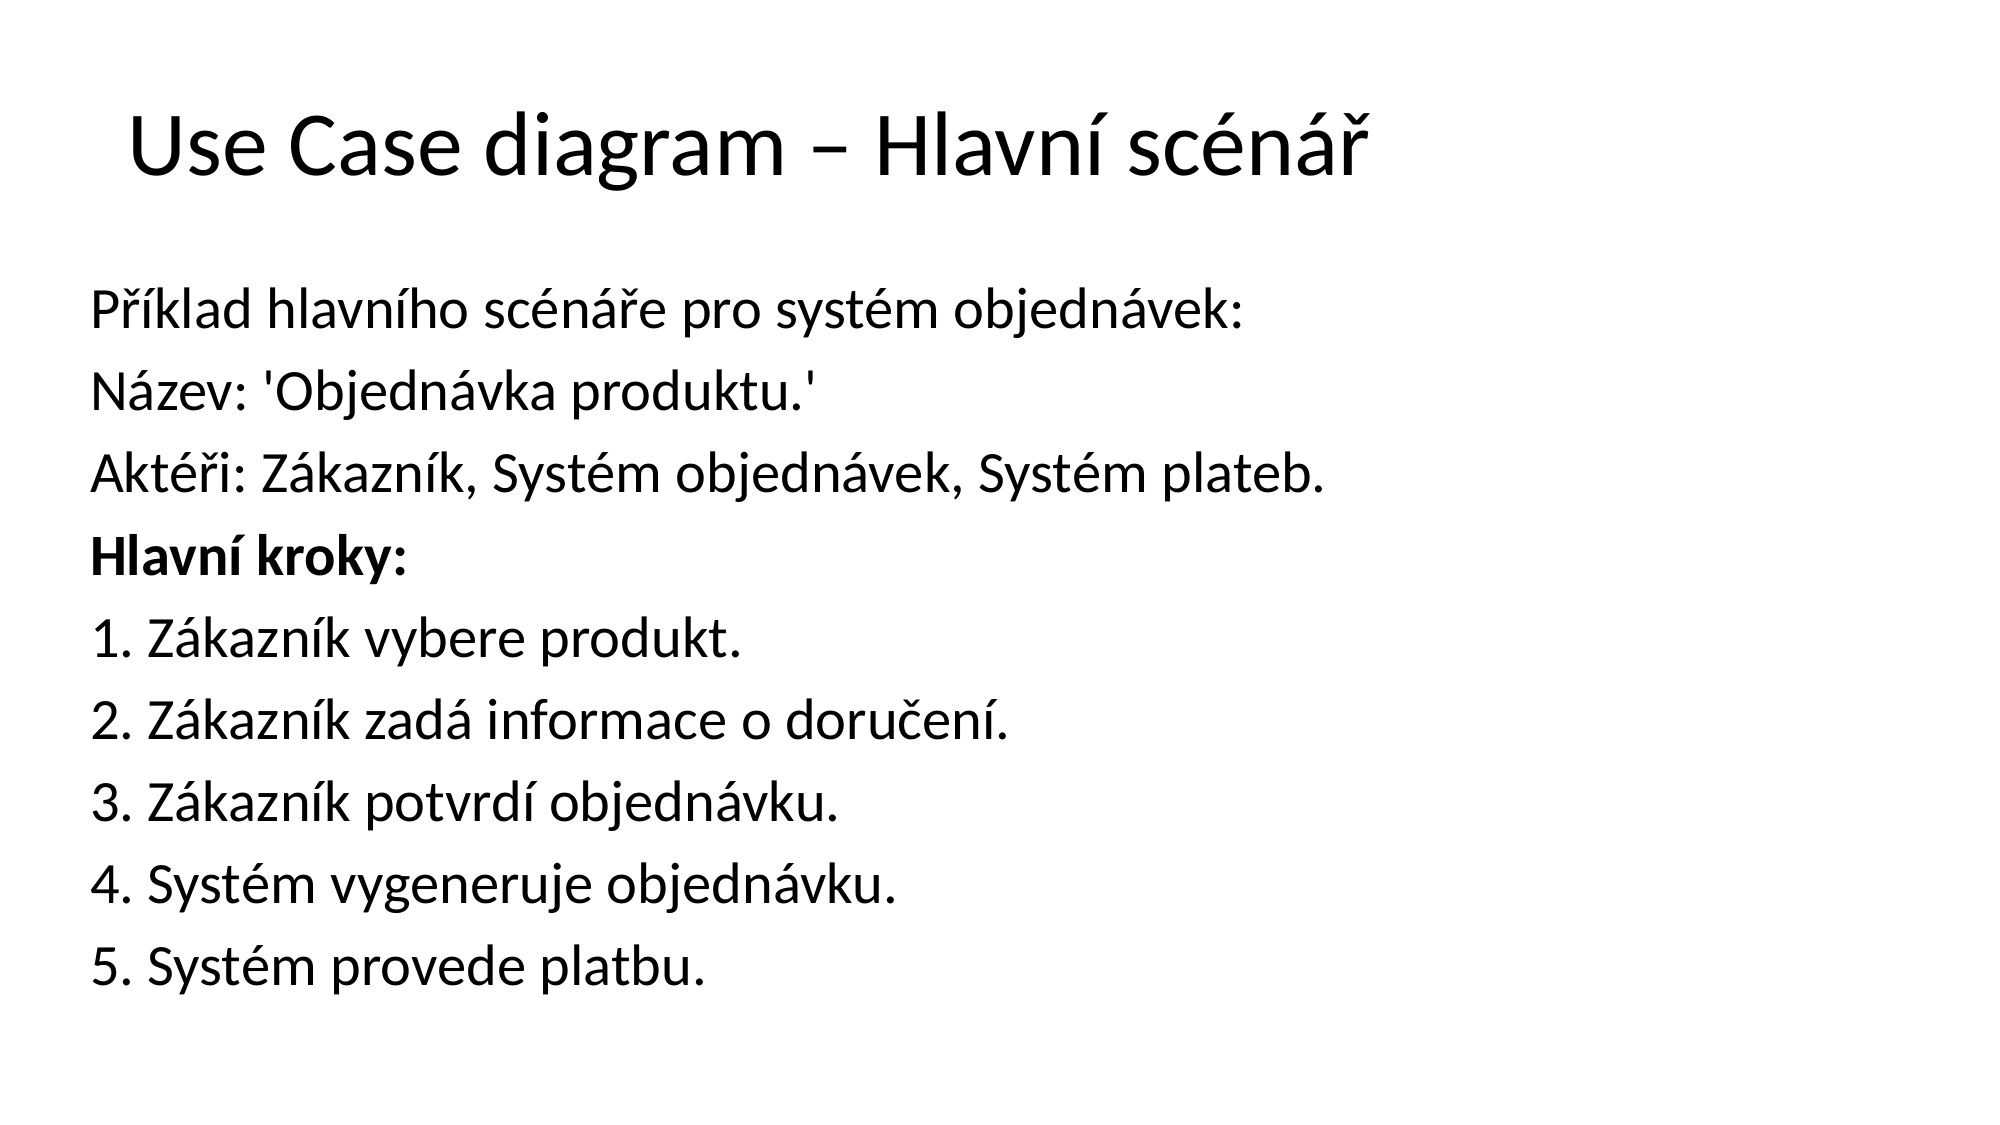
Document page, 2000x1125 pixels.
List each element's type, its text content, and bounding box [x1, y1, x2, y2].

list Příklad hlavního scénáře pro systém objednávek: Název: 'Objednávka produktu.' Aktéři: Zákazník, Systém objednávek, Systém plateb. Hlavní kroky: 1. Zákazník vybere produkt. 2. Zákazník zadá informace o doručení. 3. Zákazník potvrdí objednávku. 4. Systém vygeneruje objednávku. 5. Systém provede platbu. [75, 262, 1425, 1005]
title Use Case diagram – Hlavní scénář [75, 45, 1425, 233]
